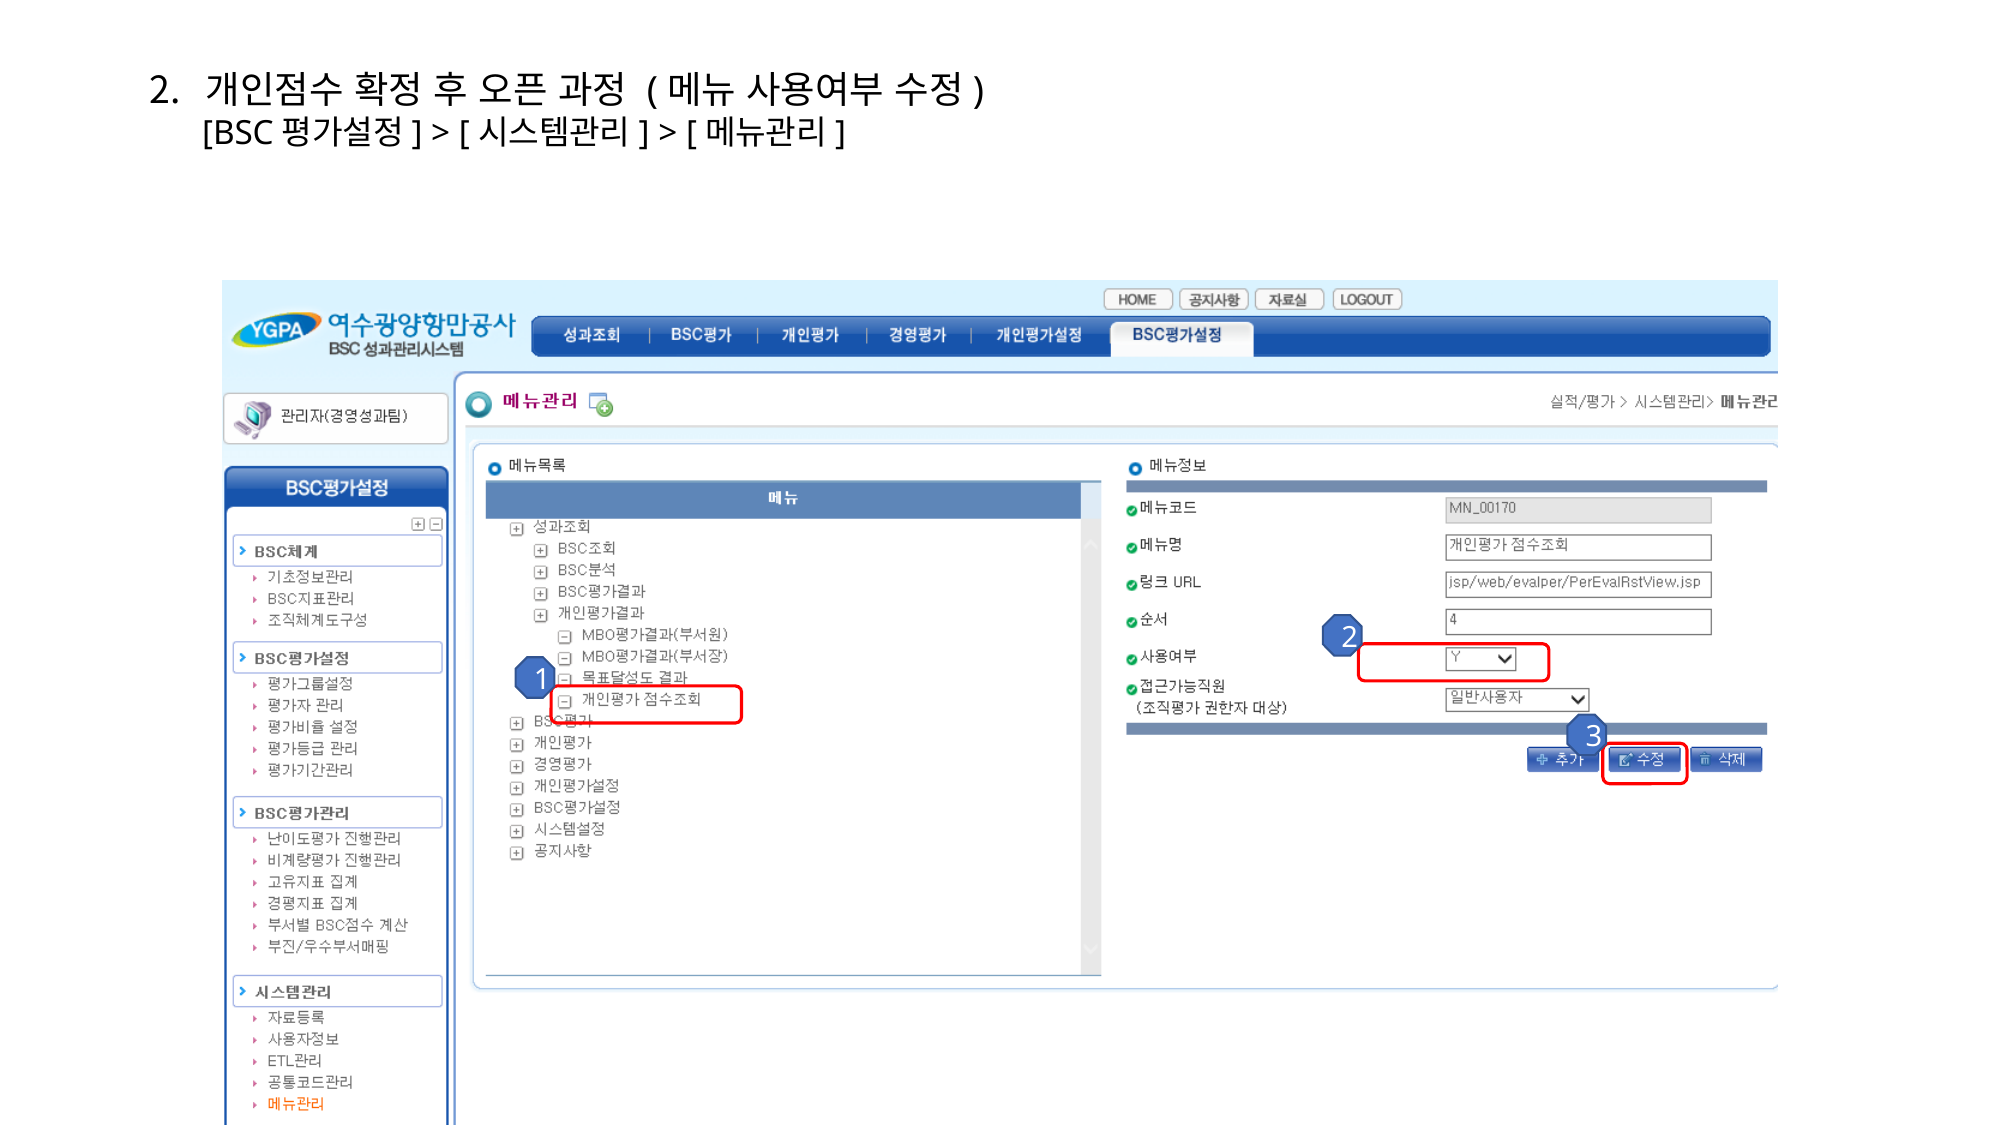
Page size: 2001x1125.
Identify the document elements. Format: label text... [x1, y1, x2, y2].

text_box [515, 657, 742, 723]
picture [222, 280, 1778, 1125]
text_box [1322, 615, 1549, 681]
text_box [1567, 714, 1688, 784]
text_box 개인점수 확정 후 오픈 과정 (메뉴 사용여부 수정) [BSC평가설정] > [시스템관리] > [메뉴관리] [134, 58, 1518, 159]
